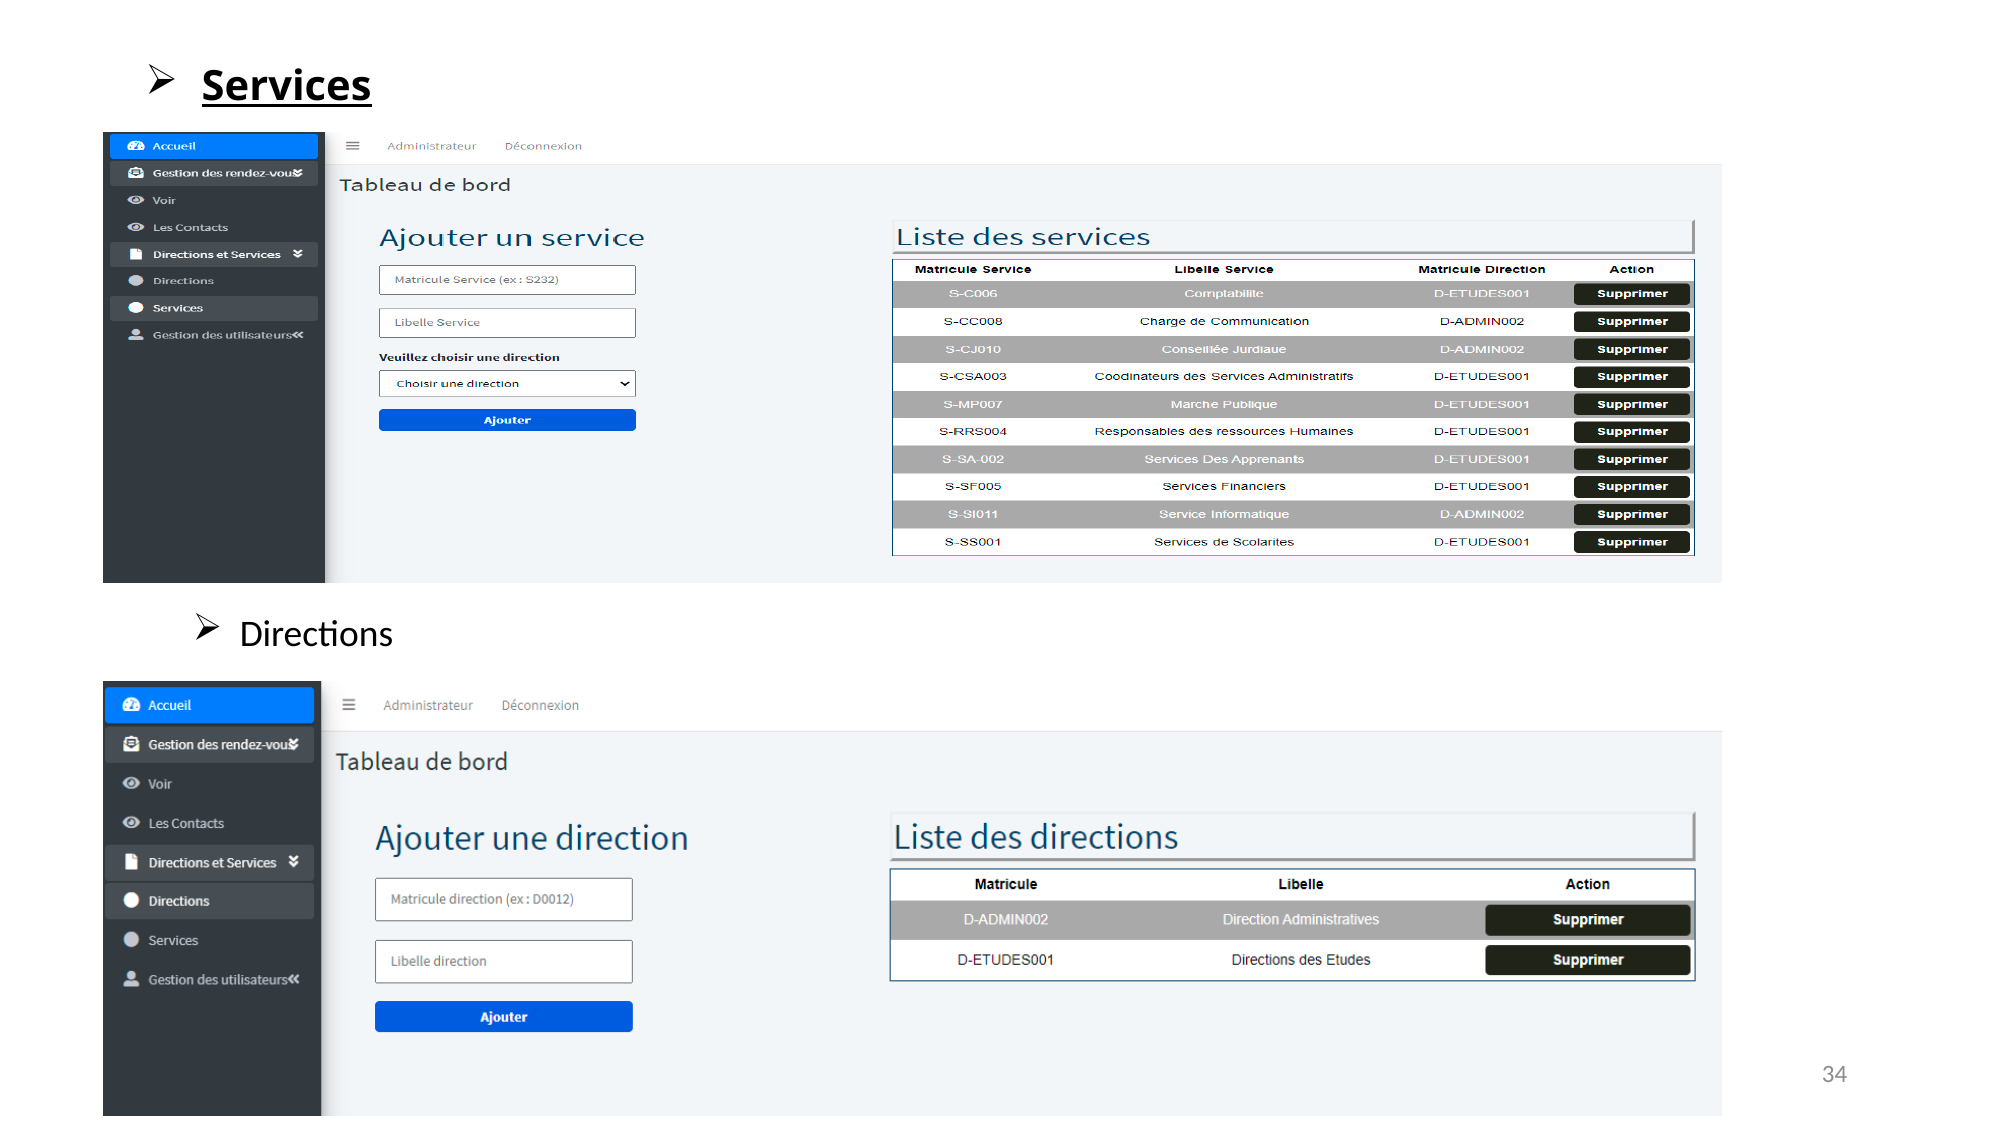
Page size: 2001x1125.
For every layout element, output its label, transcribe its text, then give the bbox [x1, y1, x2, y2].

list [103, 132, 1722, 583]
picture [103, 681, 1722, 1117]
slide_number 34 [1722, 1042, 1863, 1103]
title Services [103, 41, 415, 132]
text_box Directions [103, 601, 1045, 662]
